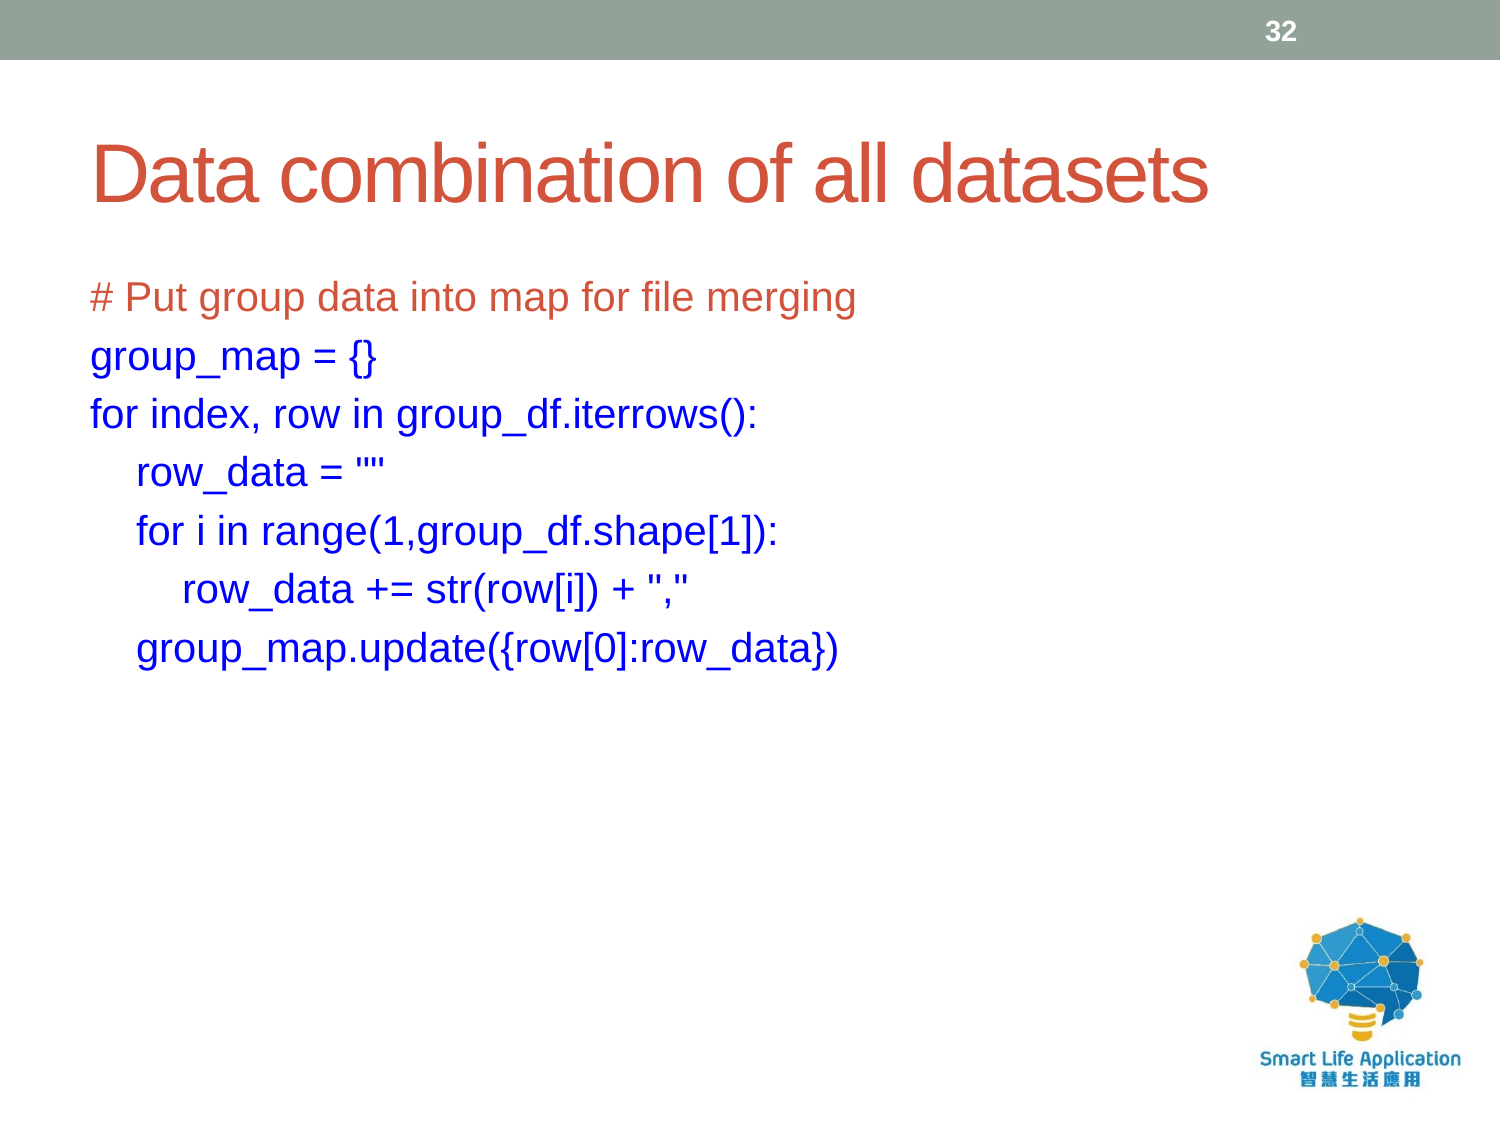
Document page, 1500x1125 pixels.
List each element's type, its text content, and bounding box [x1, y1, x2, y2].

picture [1243, 905, 1480, 1099]
slide_number 32 [1250, 3, 1425, 57]
title Data combination of all datasets [75, 87, 1425, 250]
list # Put group data into map for file merging group_map = {} for index, row in group_df.iterrows(): row_data = "" for i in range(1,group_df.shape[1]): row_data += str(row[i]) + "," group_map.update({row[0]:row_data}) [75, 262, 1471, 1094]
